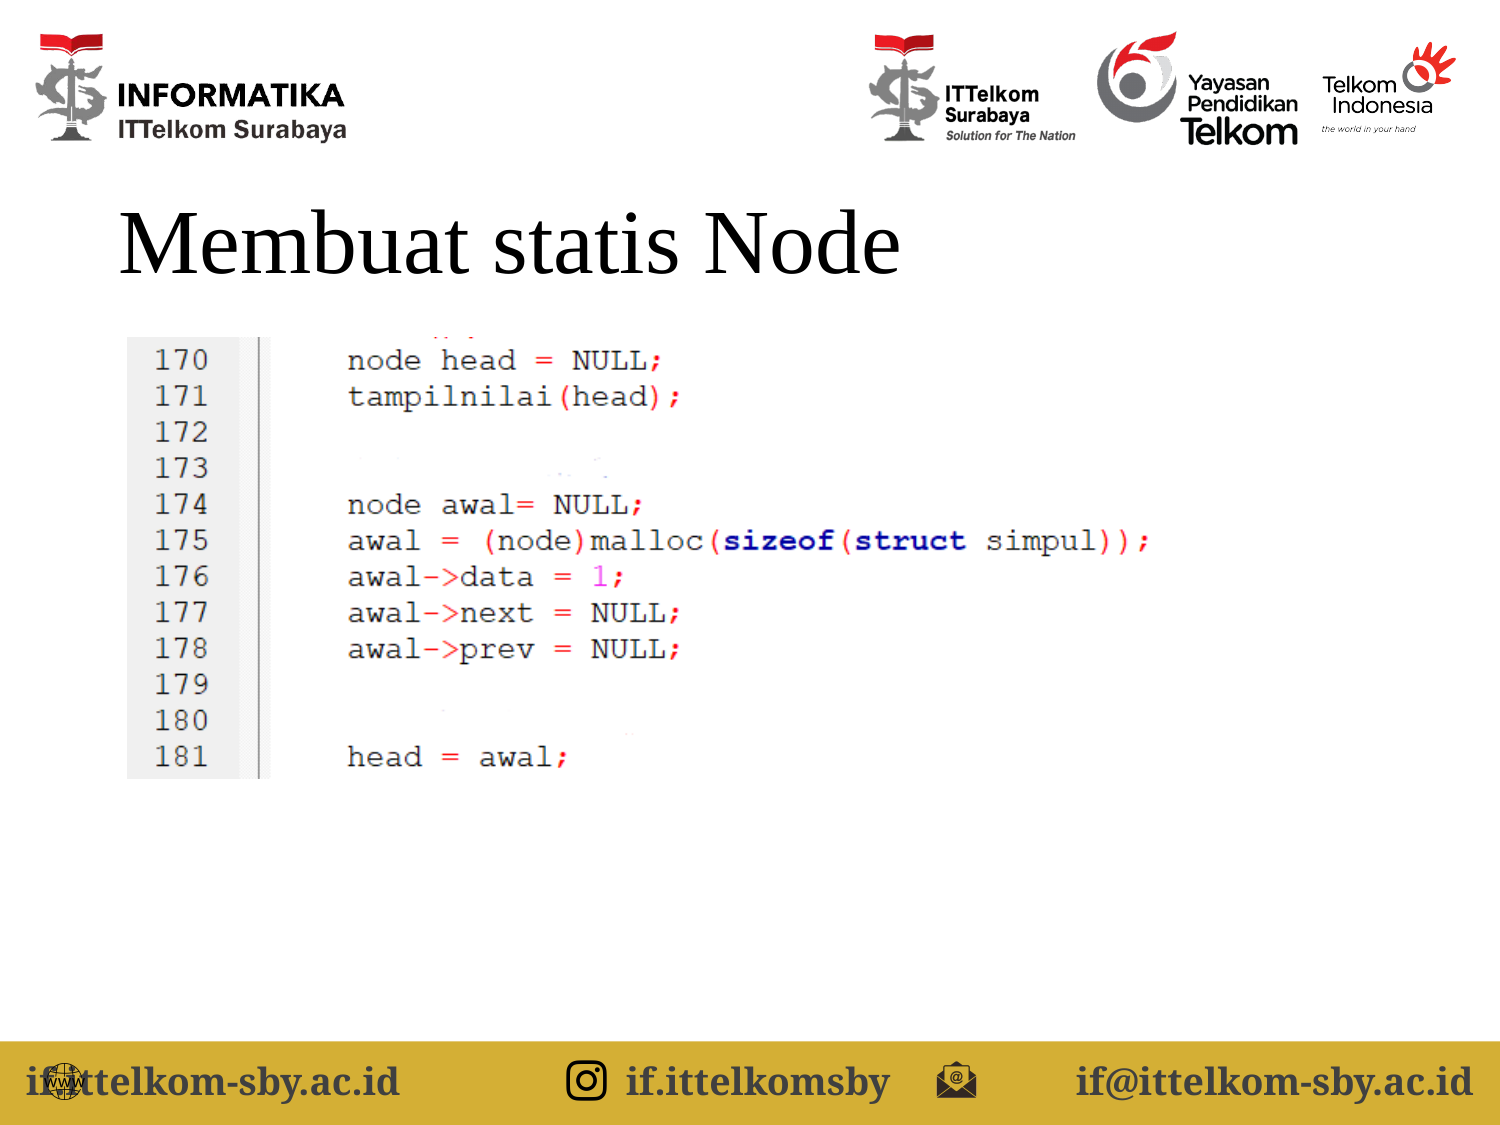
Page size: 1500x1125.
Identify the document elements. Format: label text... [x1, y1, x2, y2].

title Membuat statis Node [103, 174, 1397, 313]
picture [127, 337, 1162, 779]
picture [1312, 28, 1466, 147]
picture [33, 28, 351, 147]
picture [1094, 28, 1300, 147]
picture [867, 28, 1082, 147]
